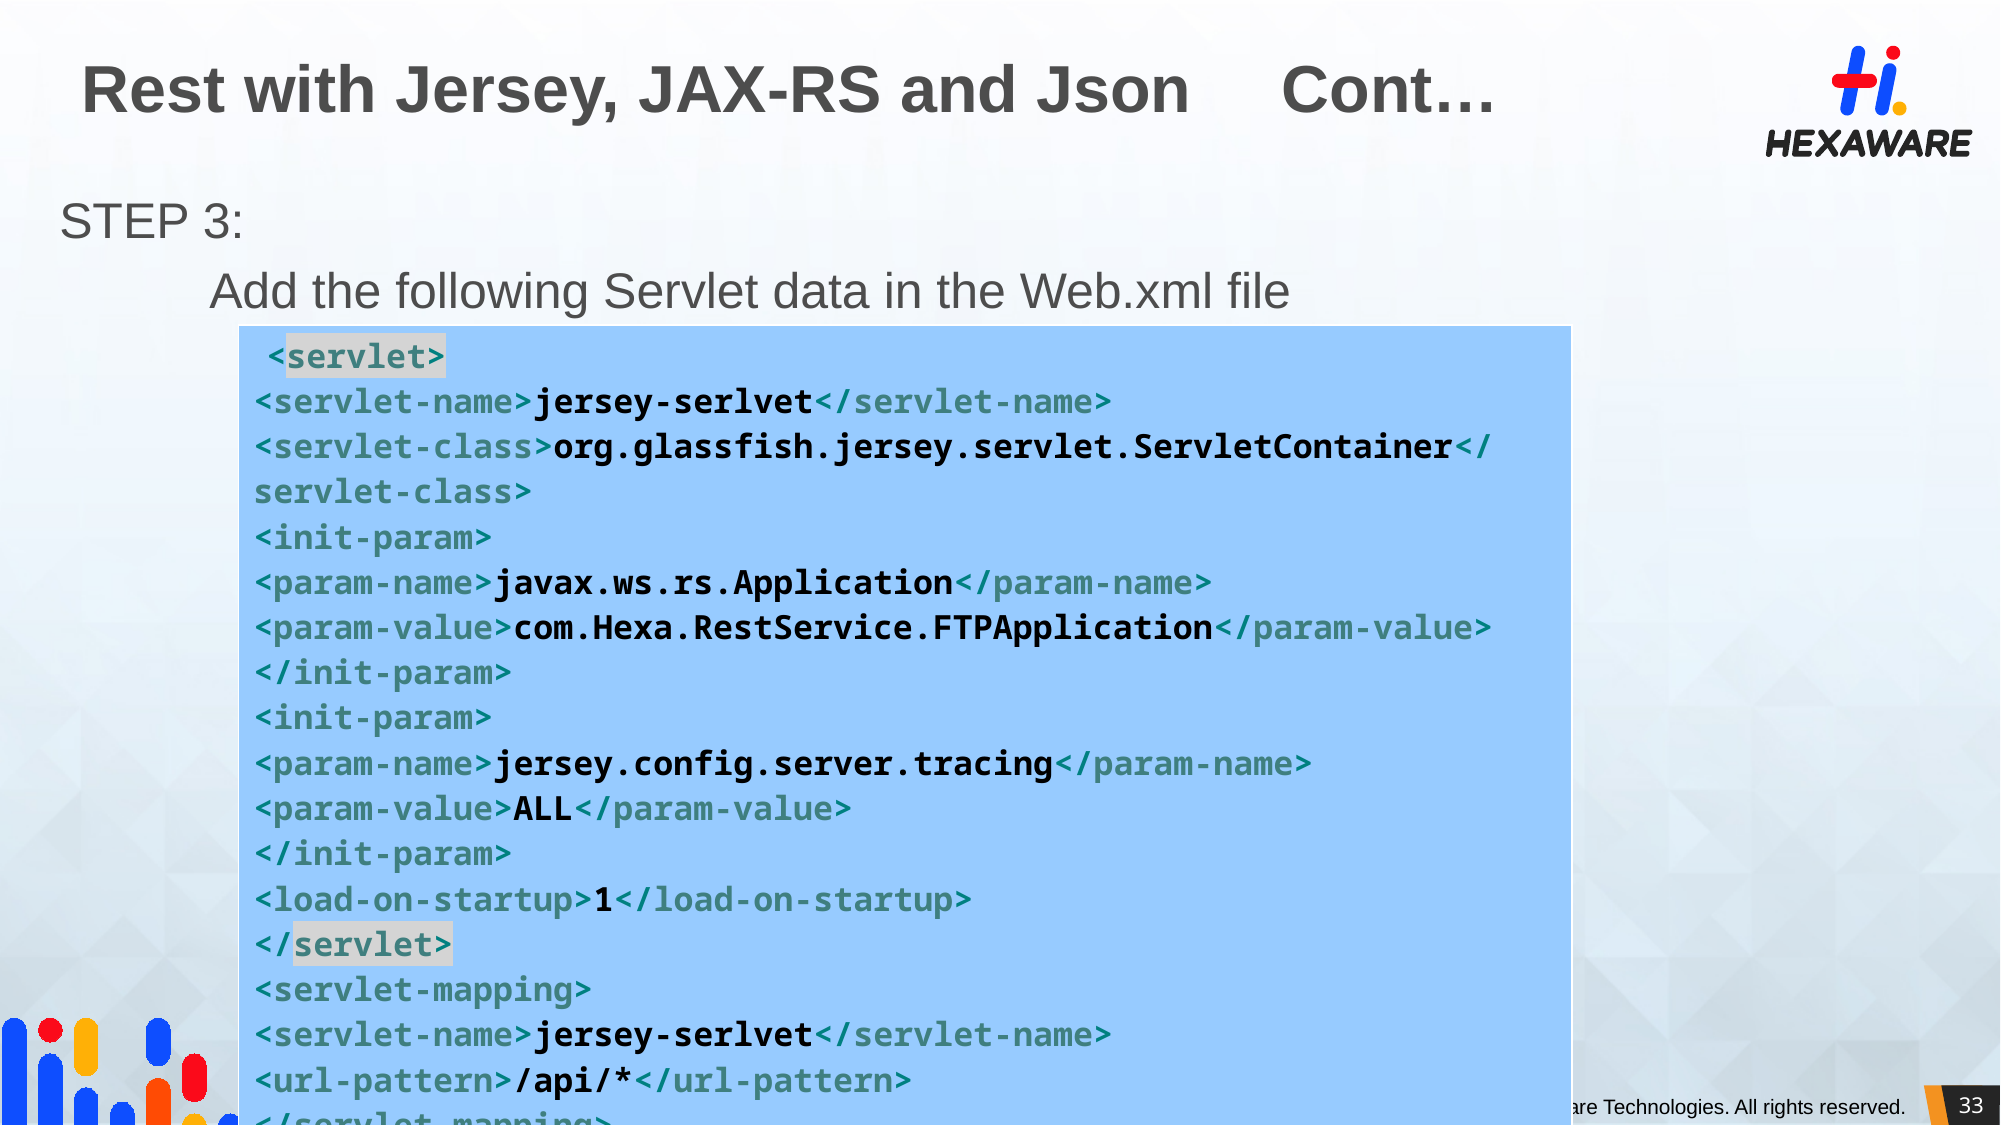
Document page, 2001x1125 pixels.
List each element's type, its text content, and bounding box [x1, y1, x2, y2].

list STEP 3: Add the following Servlet data in the Web.xml file [48, 182, 1914, 986]
title Rest with Jersey, JAX-RS and Json Cont… [70, 35, 1521, 136]
table_header <servlet> <servlet-name>jersey-serlvet</servlet-name> <servlet-class>org.glassfish.jersey.servlet.ServletContainer</servlet-class> <init-param> <param-name>javax.ws.rs.Application</param-name> <param-value>com.Hexa.RestService.FTPApplication</param-value> </init-param> <init-param> <param-name>jersey.config.server.tracing</param-name> <param-value>ALL</param-value> </init-param> <load-on-startup>1</load-on-startup> </servlet> <servlet-mapping> <servlet-name>jersey-serlvet</servlet-name> <url-pattern>/api/*</url-pattern> </servlet-mapping> [239, 326, 1571, 1125]
picture [0, 0, 2001, 1125]
